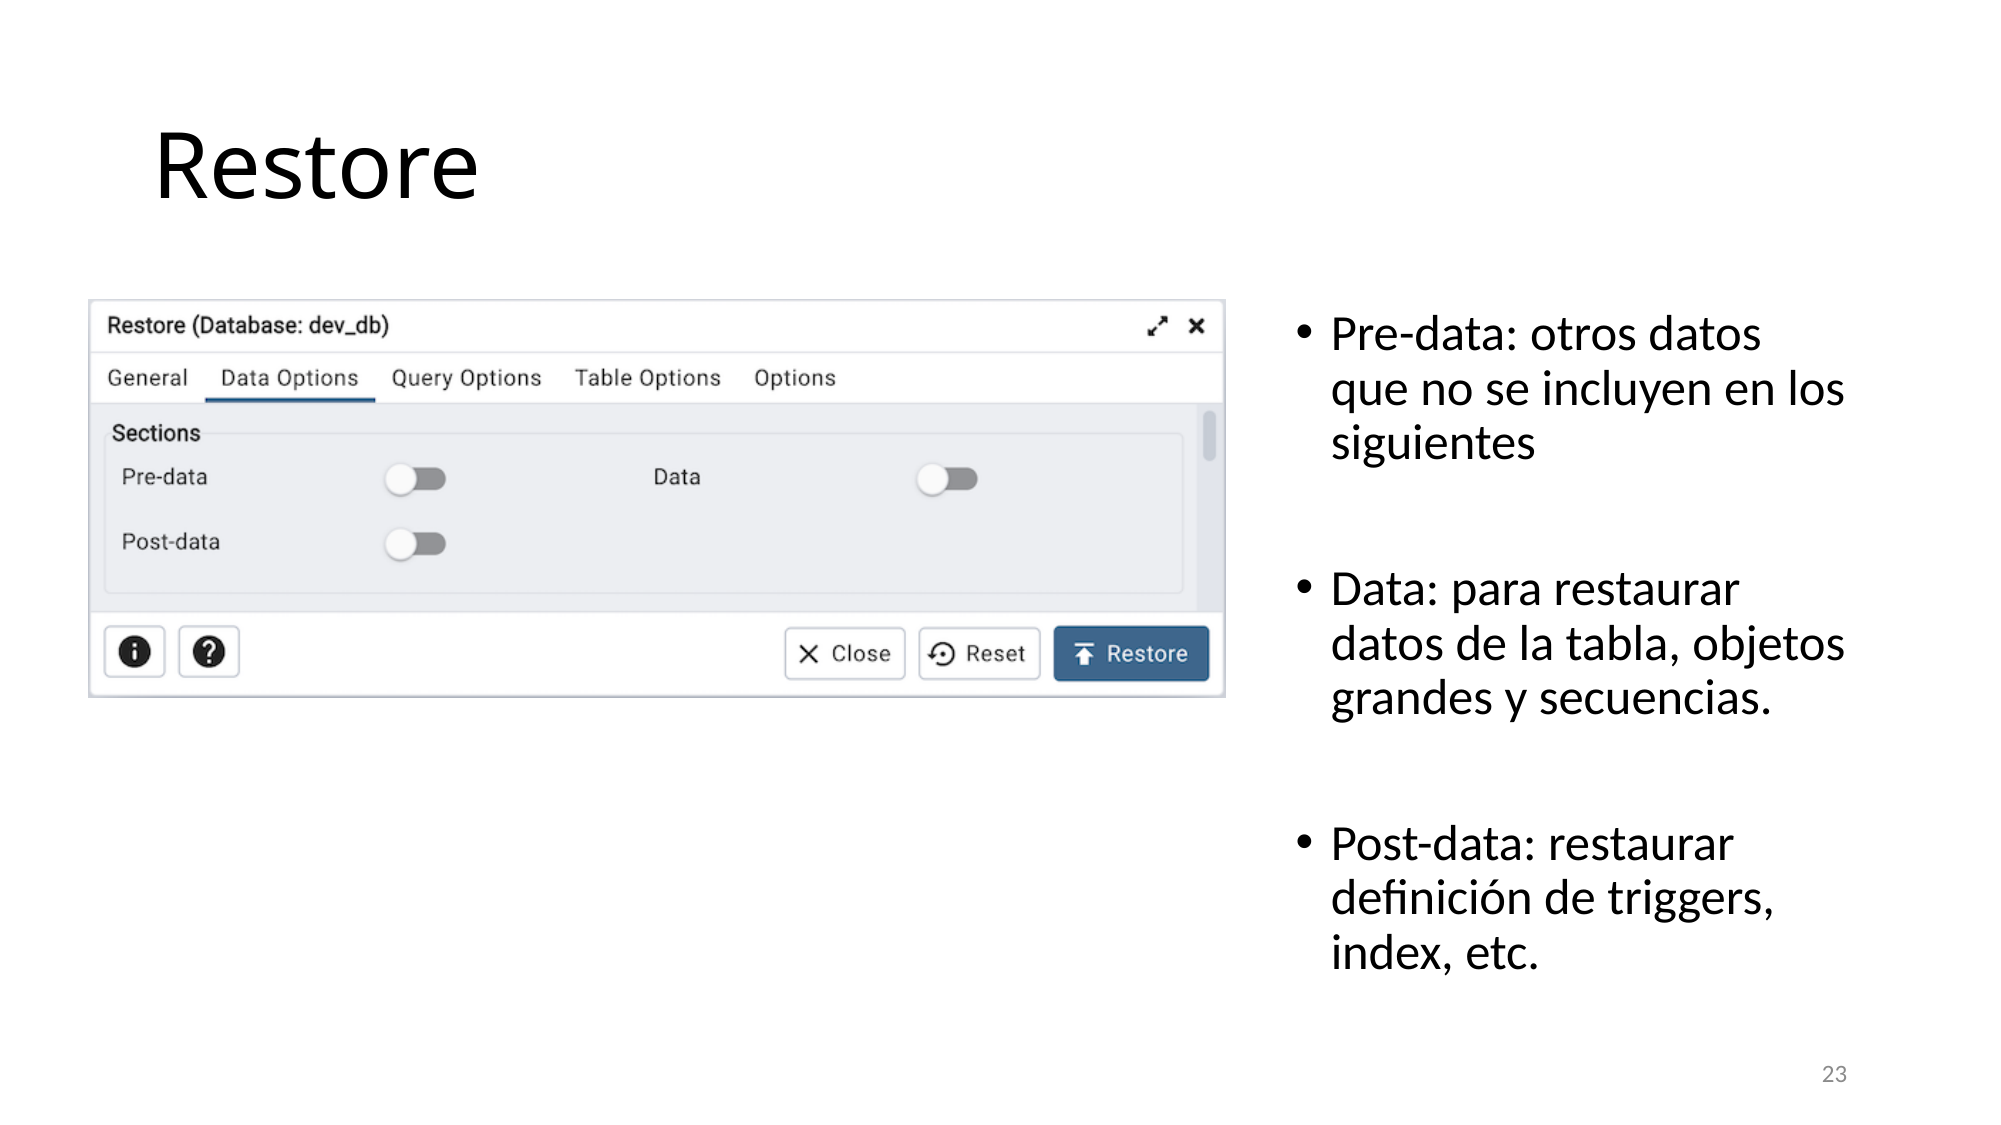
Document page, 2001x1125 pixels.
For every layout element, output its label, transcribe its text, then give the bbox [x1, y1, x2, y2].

slide_number 23 [1412, 1042, 1863, 1103]
title Restore [137, 59, 1863, 278]
picture [88, 299, 1226, 698]
list Pre-data: otros datos que no se incluyen en los siguientes Data: para restaurar datos de la tabla, objetos grandes y secuencias. Post-data: restaurar definición de triggers, index, etc. [1280, 299, 1863, 1014]
